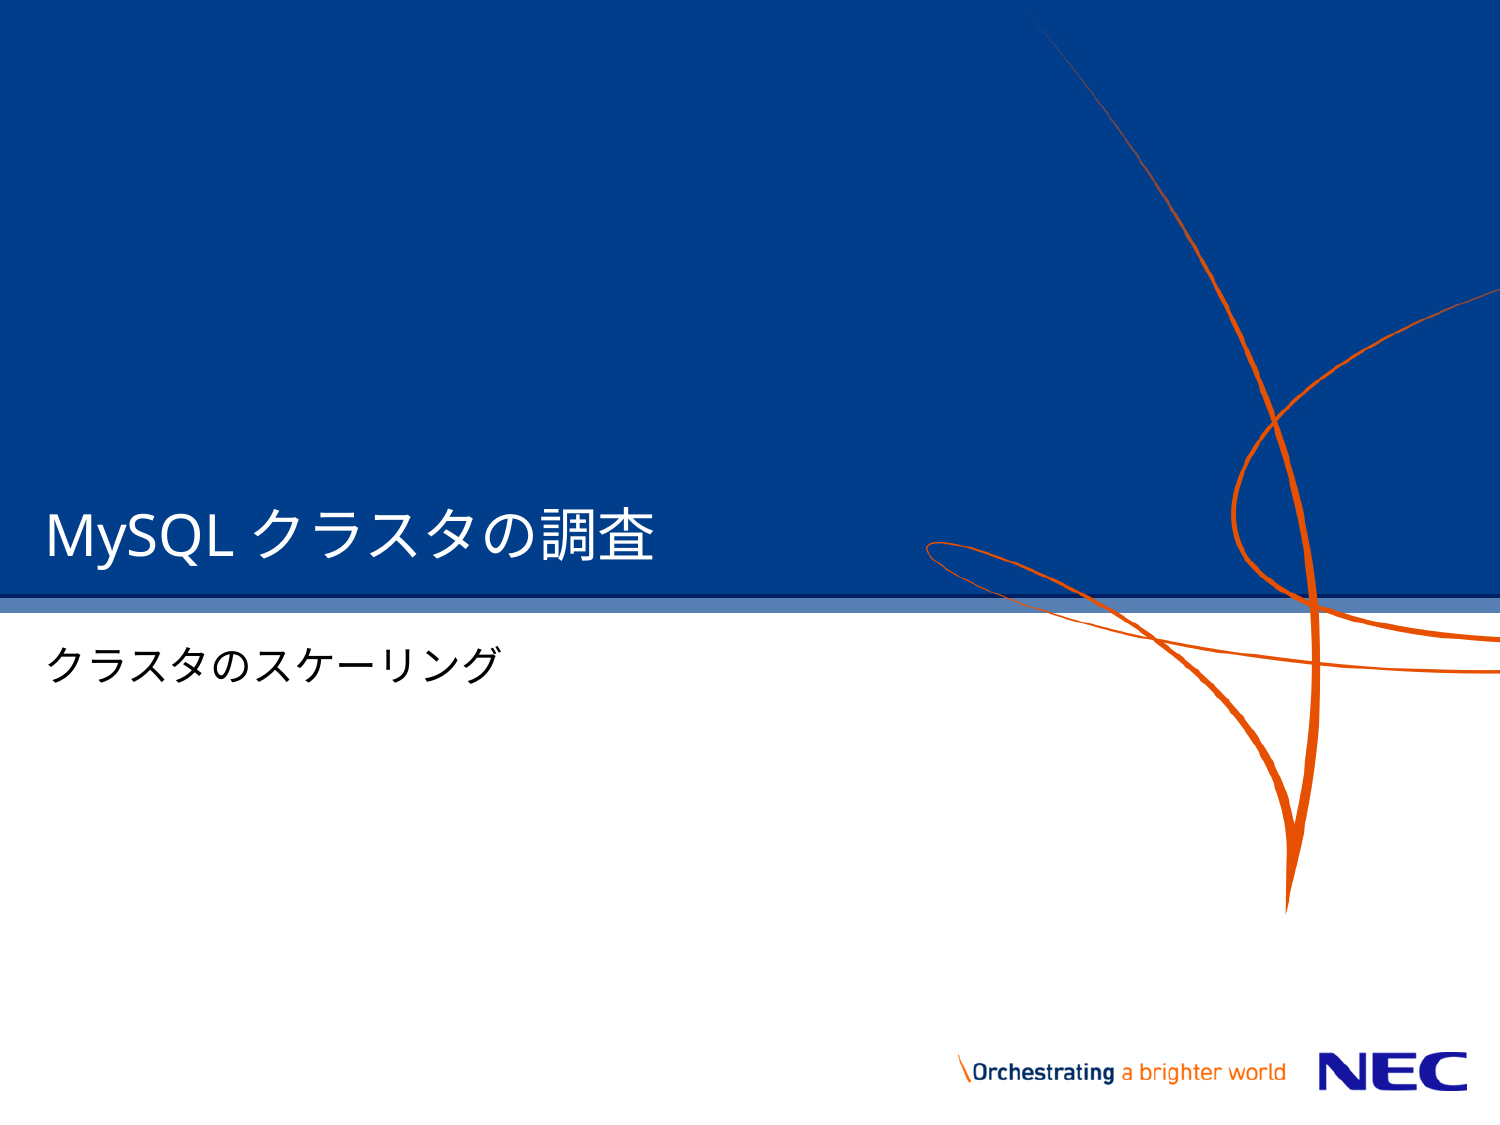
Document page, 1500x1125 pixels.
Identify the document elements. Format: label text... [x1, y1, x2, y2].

picture [0, 0, 1500, 1125]
title MySQLクラスタの調査 [29, 490, 1471, 577]
list クラスタのスケーリング [29, 631, 1211, 698]
